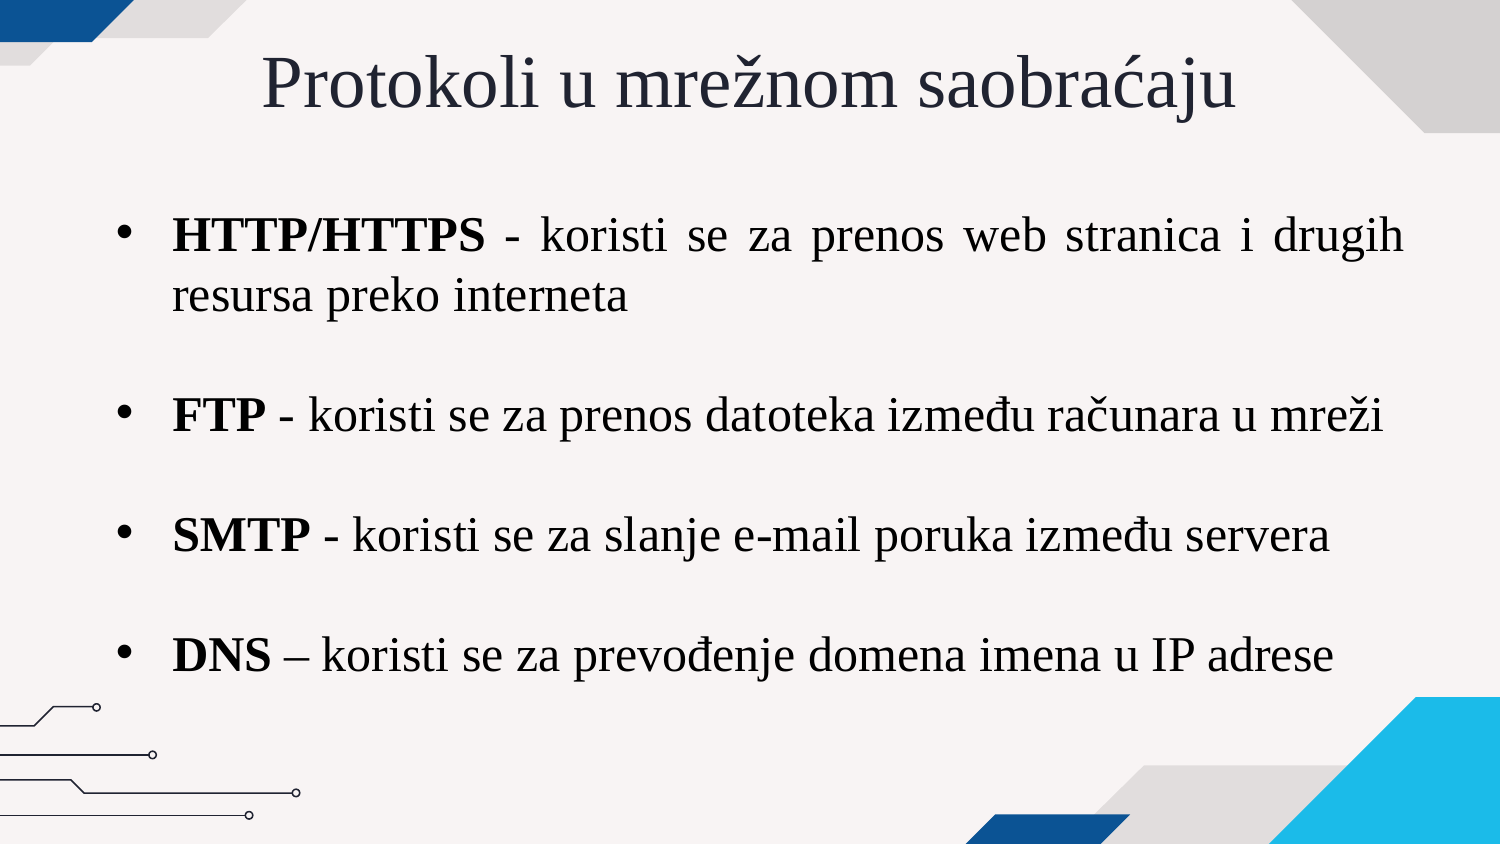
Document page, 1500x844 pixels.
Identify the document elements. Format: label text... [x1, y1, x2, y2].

title Protokoli u mrežnom saobraćaju [0, 0, 1500, 156]
text_box HTTP/HTTPS - koristi se za prenos web stranica i drugih resursa preko interneta FTP - koristi se za prenos datoteka između računara u mreži SMTP - koristi se za slanje e-mail poruka između servera DNS – koristi se za prevođenje domena imena u IP adrese [101, 194, 1420, 689]
